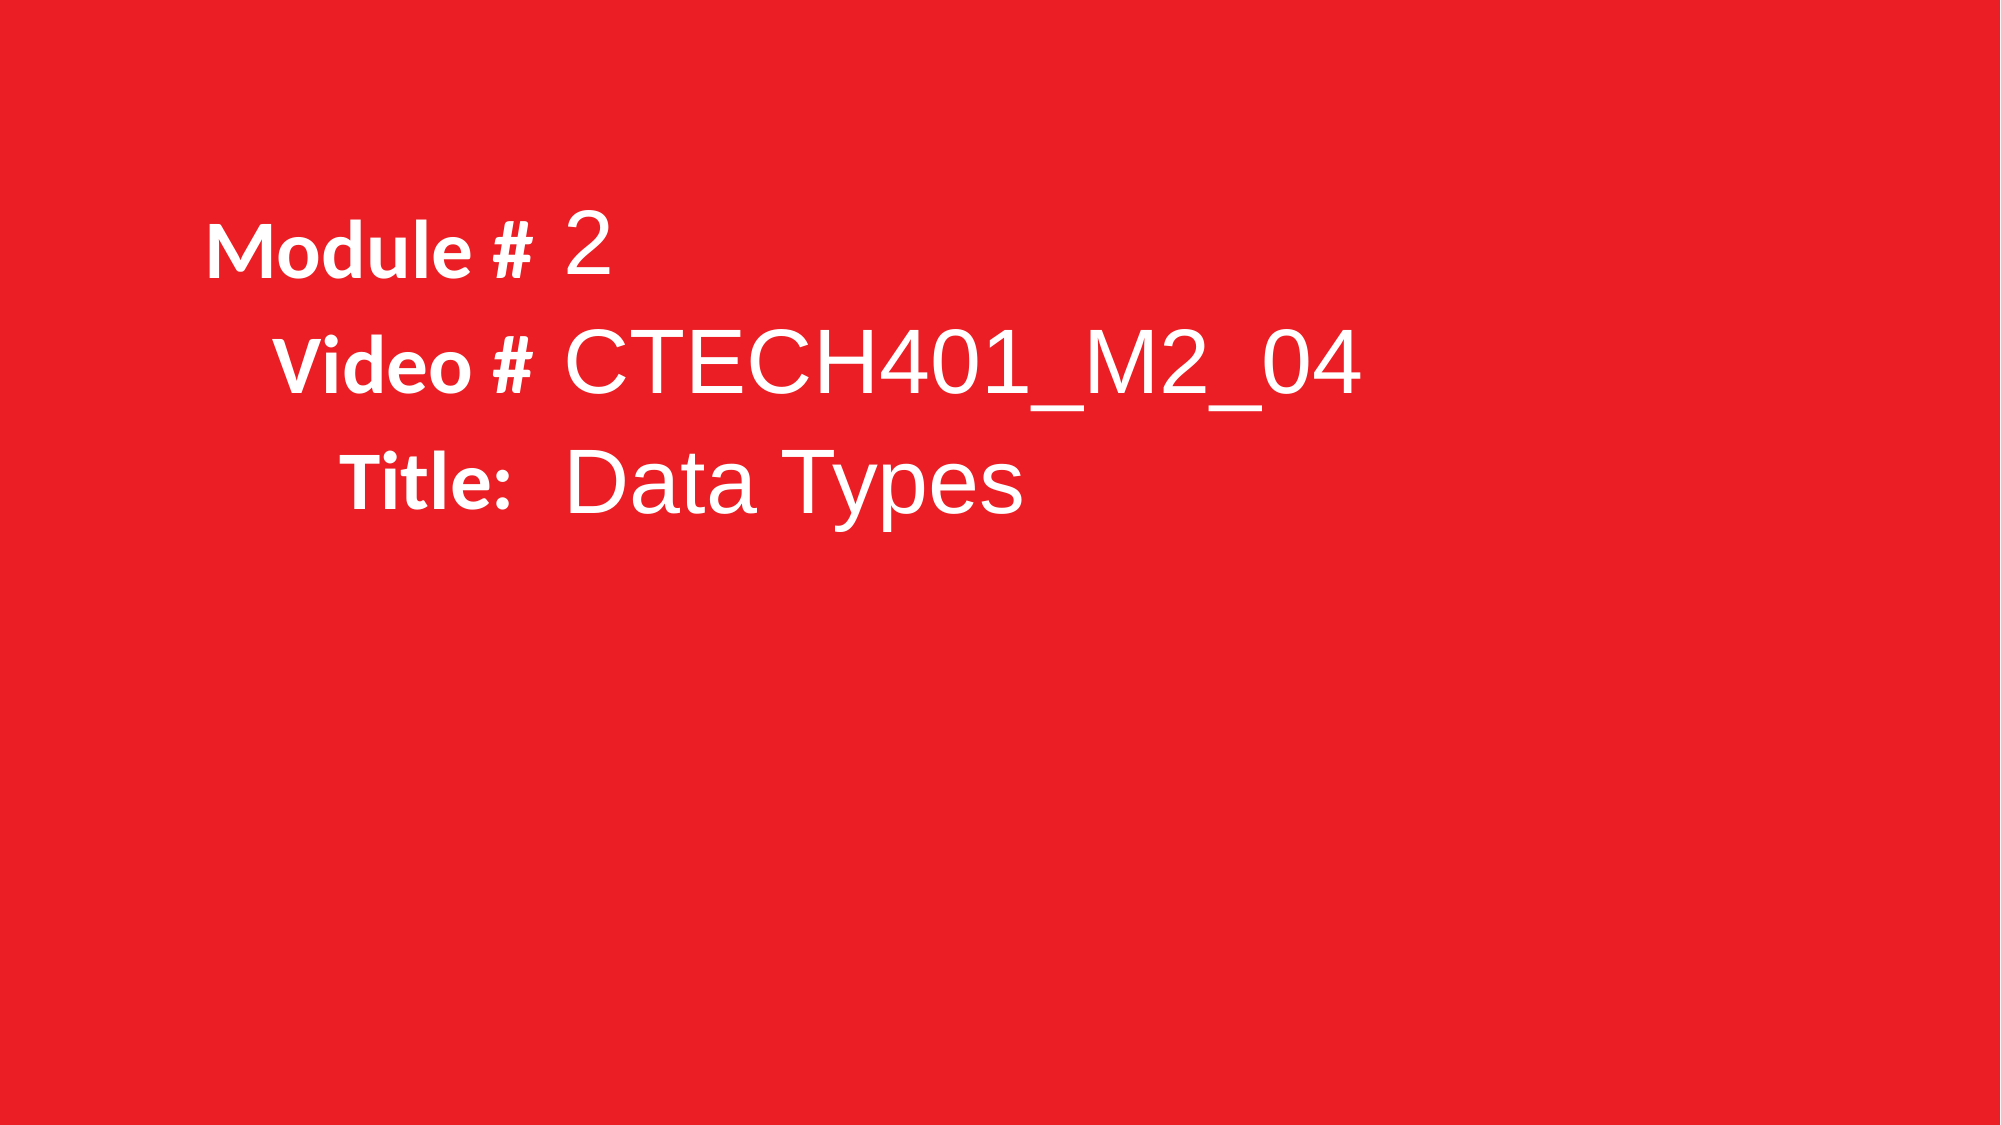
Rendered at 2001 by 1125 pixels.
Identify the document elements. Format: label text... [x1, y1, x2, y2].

list 2 CTECH401_M2_04 Data Types [548, 187, 1795, 545]
